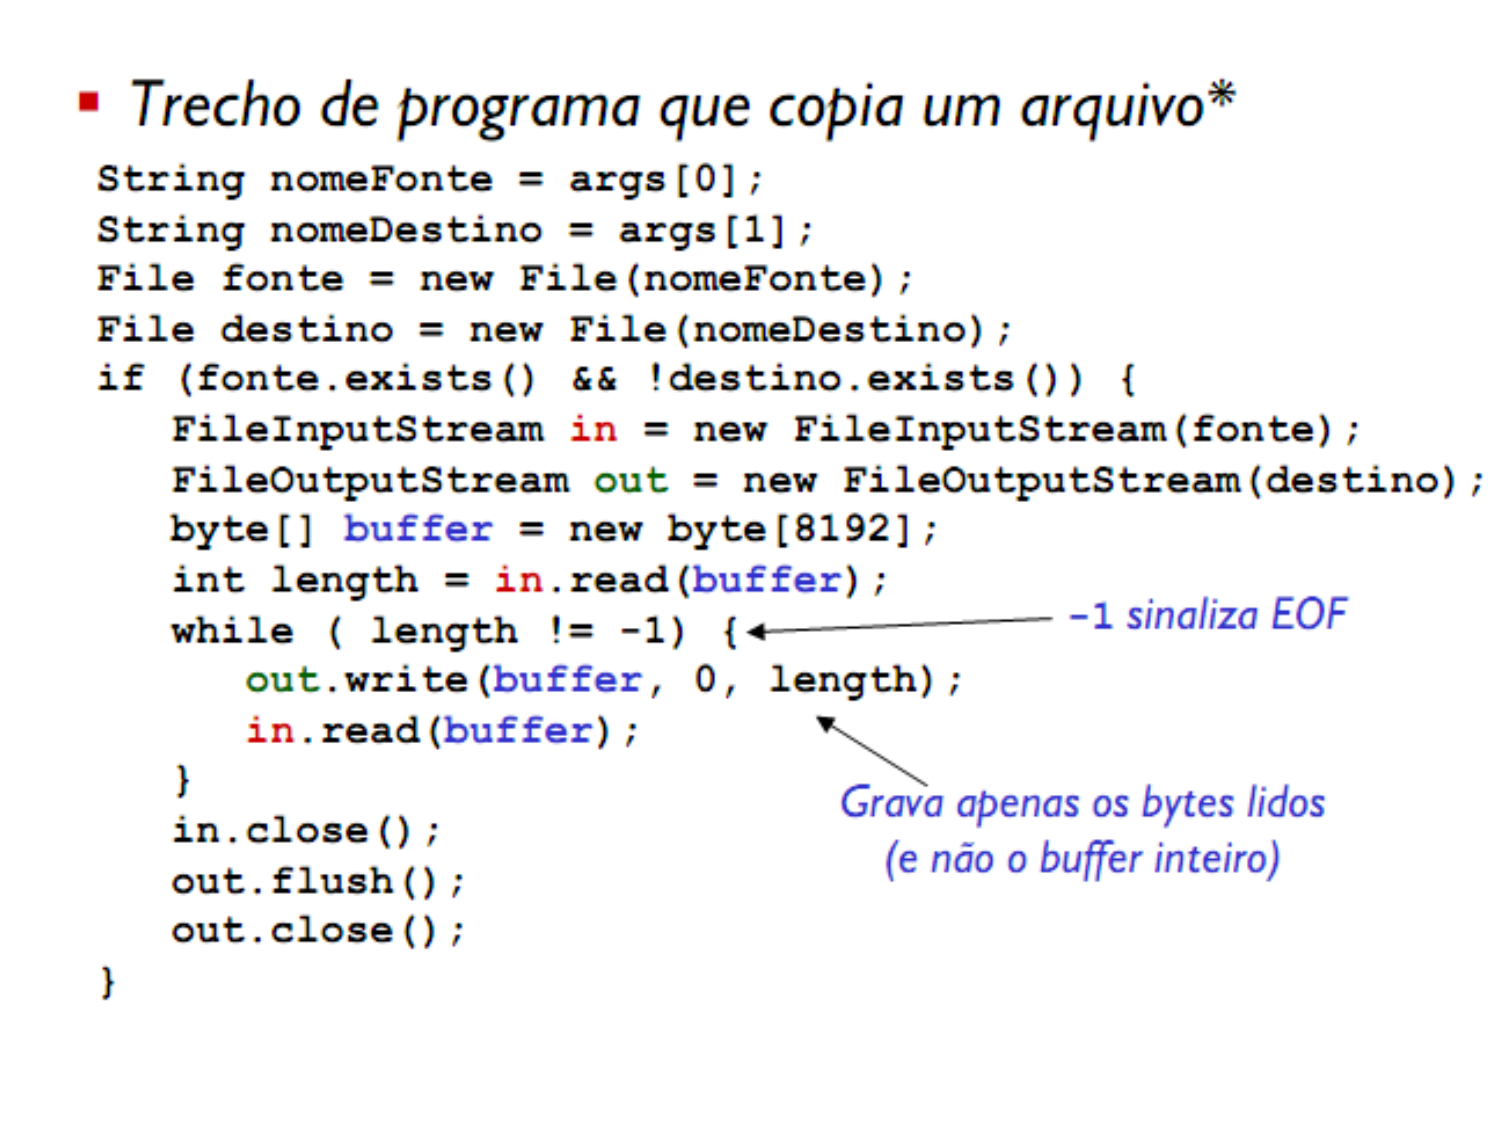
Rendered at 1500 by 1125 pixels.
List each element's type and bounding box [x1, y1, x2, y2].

picture [64, 66, 1495, 1012]
